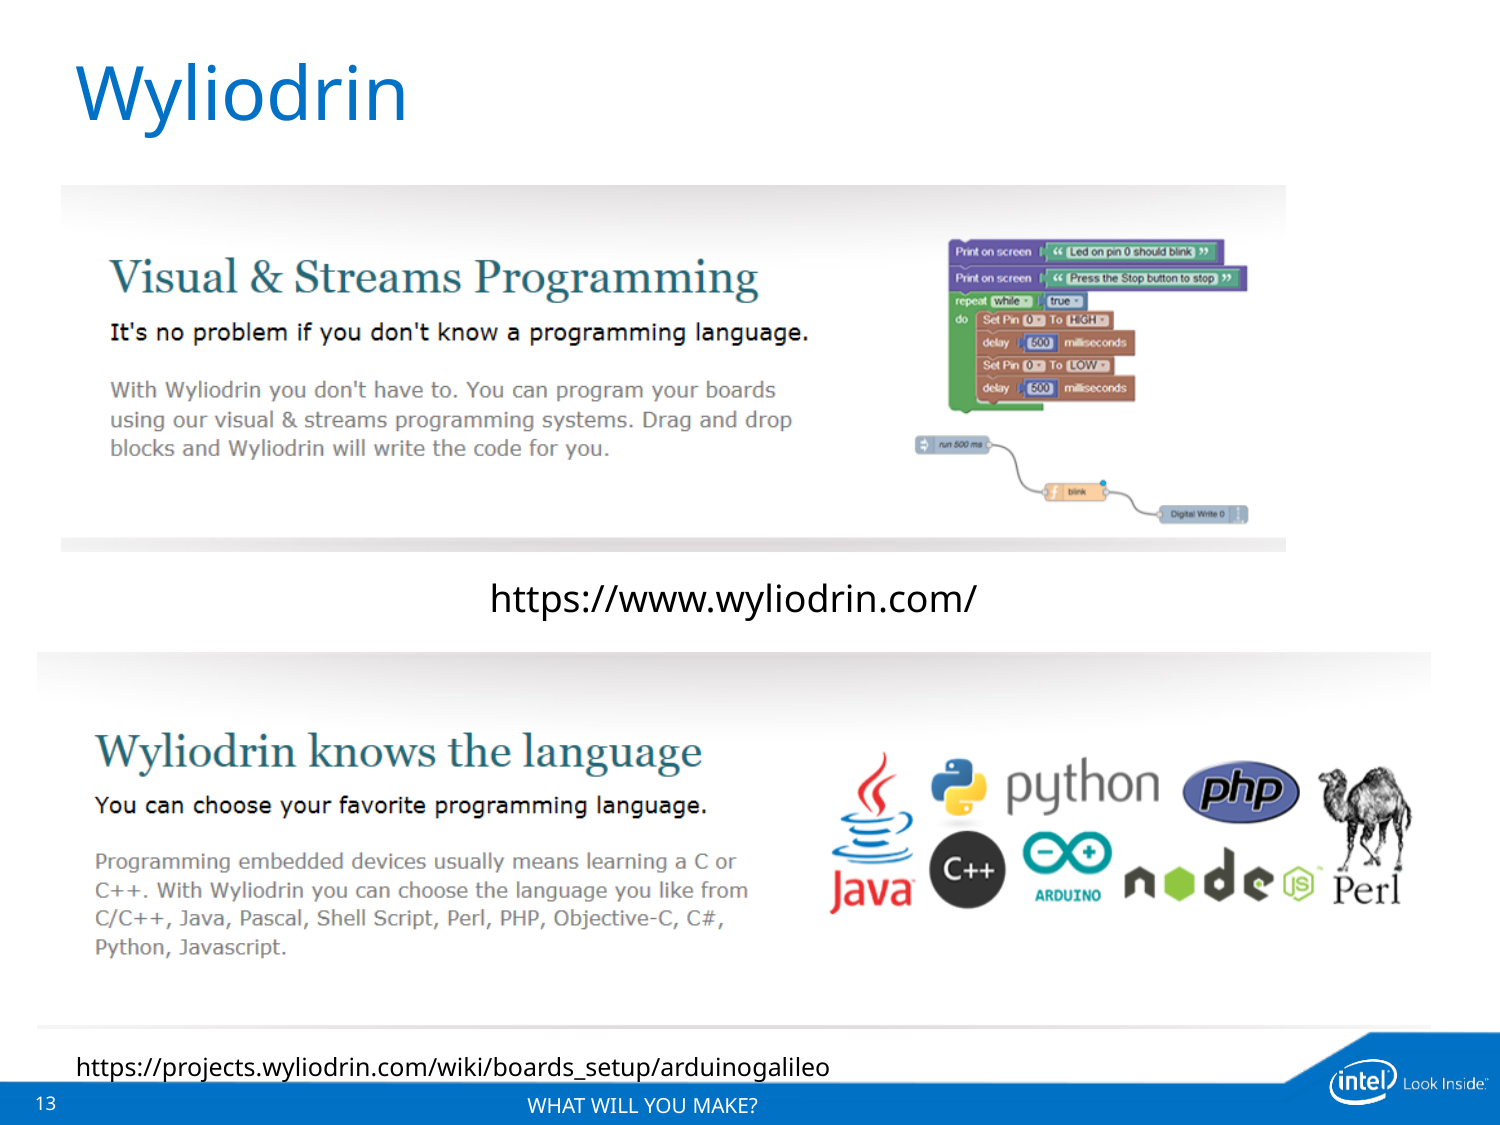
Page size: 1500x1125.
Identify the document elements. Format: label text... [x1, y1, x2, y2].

title Wyliodrin [75, 37, 1425, 143]
text_box https://projects.wyliodrin.com/wiki/boards_setup/arduinogalileo [61, 1044, 1359, 1089]
picture [0, 1031, 1500, 1125]
text_box https://www.wyliodrin.com/ [474, 567, 993, 628]
picture [37, 651, 1431, 1029]
picture [60, 185, 1286, 552]
